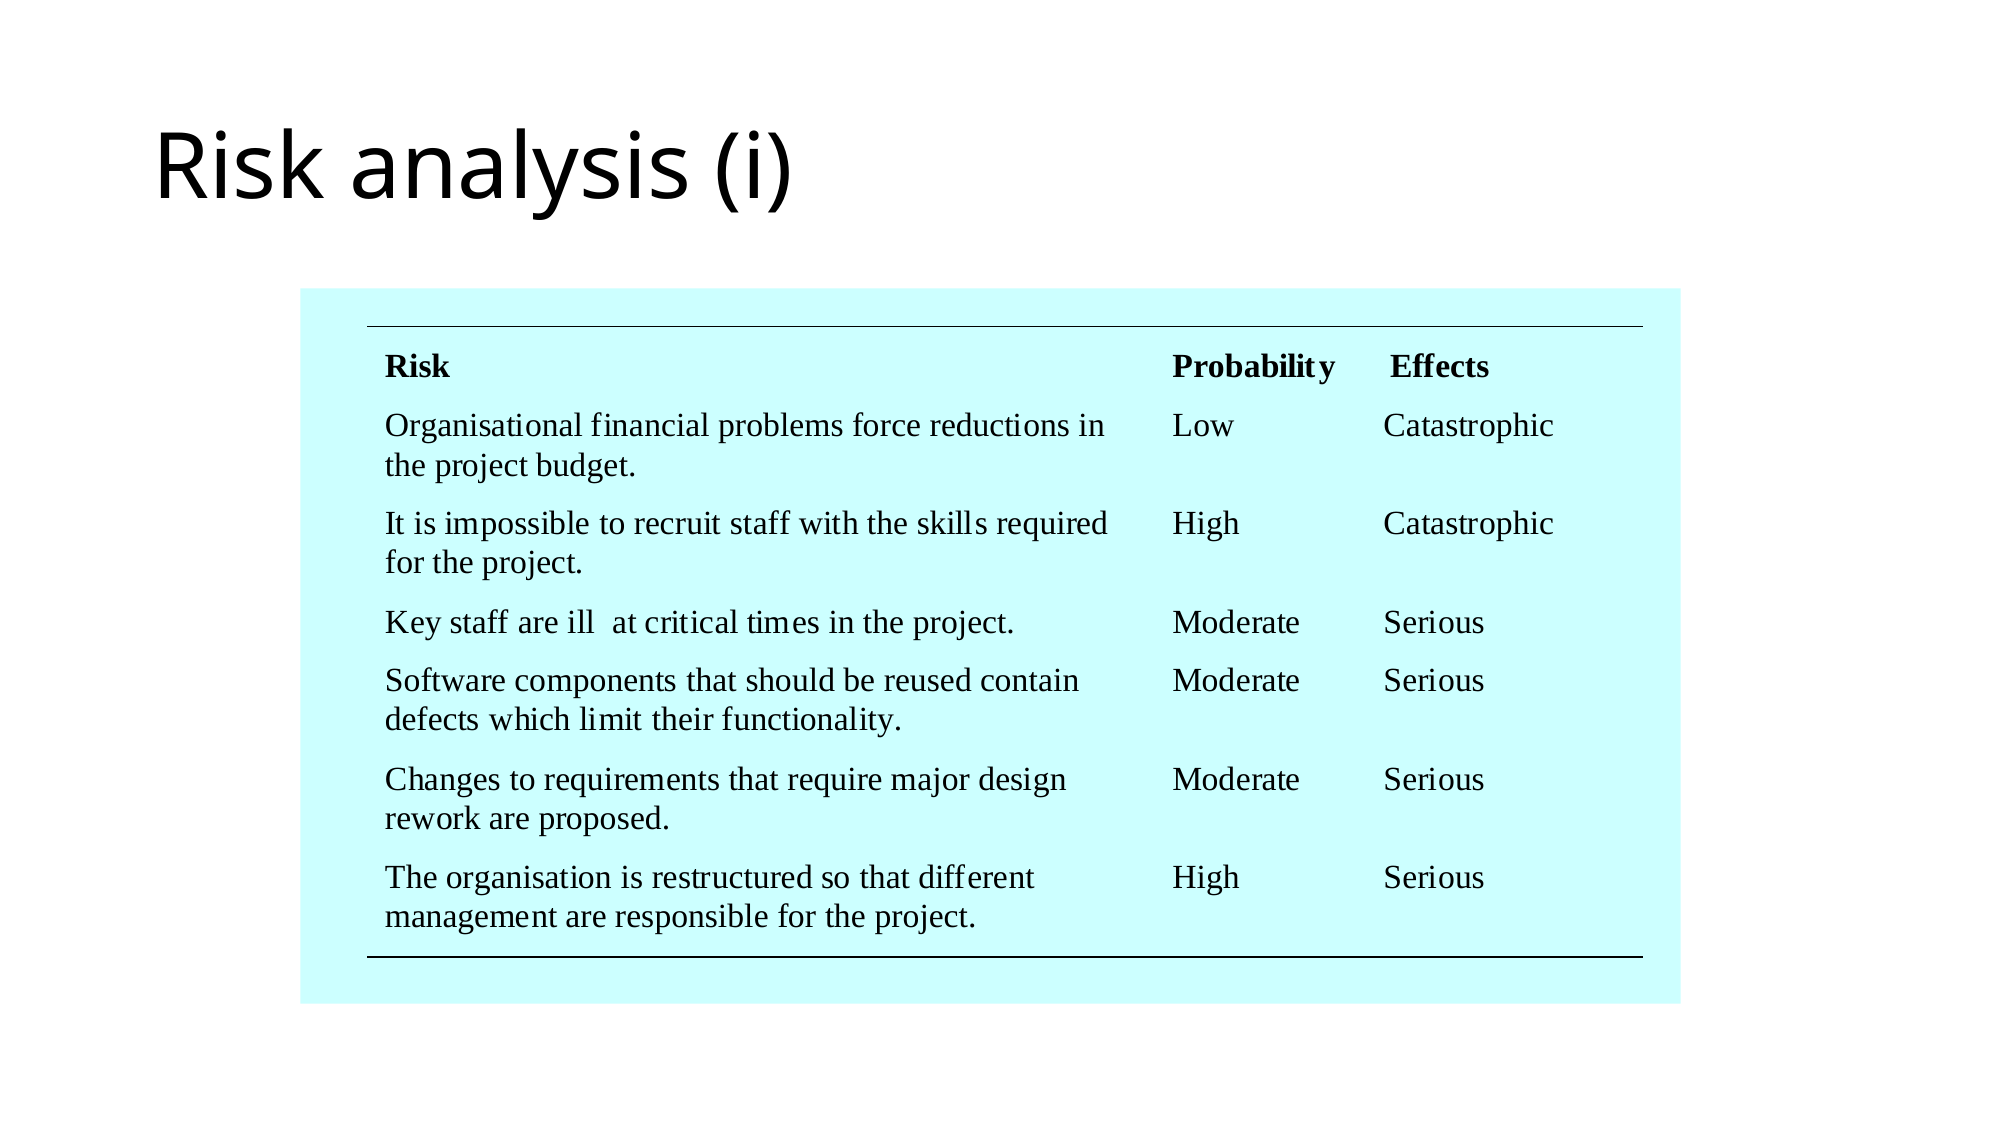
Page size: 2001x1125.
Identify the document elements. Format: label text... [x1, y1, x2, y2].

text_box [300, 288, 1681, 1004]
title Risk analysis (i) [137, 59, 1863, 278]
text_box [300, 326, 1644, 997]
